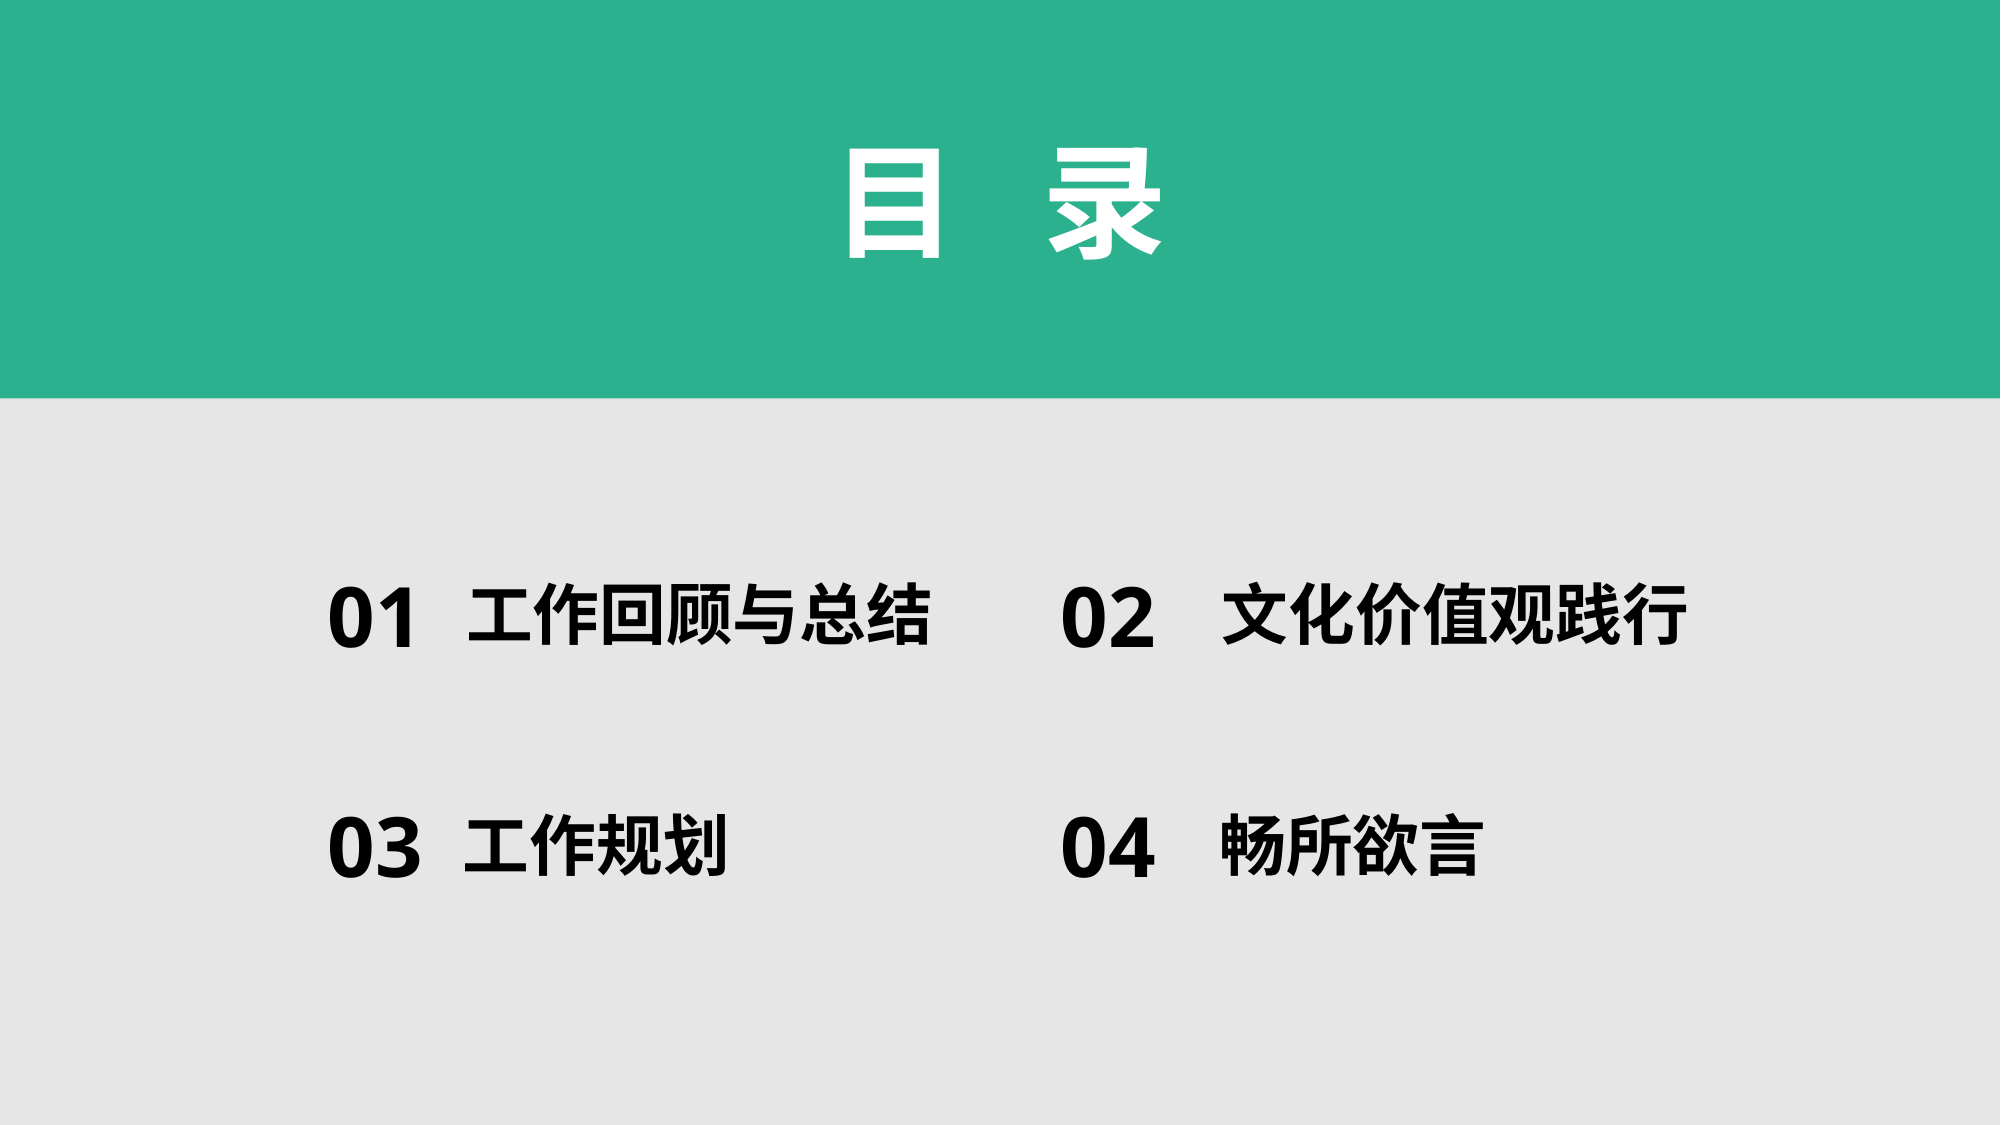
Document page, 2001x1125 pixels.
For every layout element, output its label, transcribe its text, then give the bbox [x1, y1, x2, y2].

text_box [0, 0, 2000, 399]
text_box 目 录 [710, 115, 1290, 281]
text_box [280, 527, 1720, 932]
